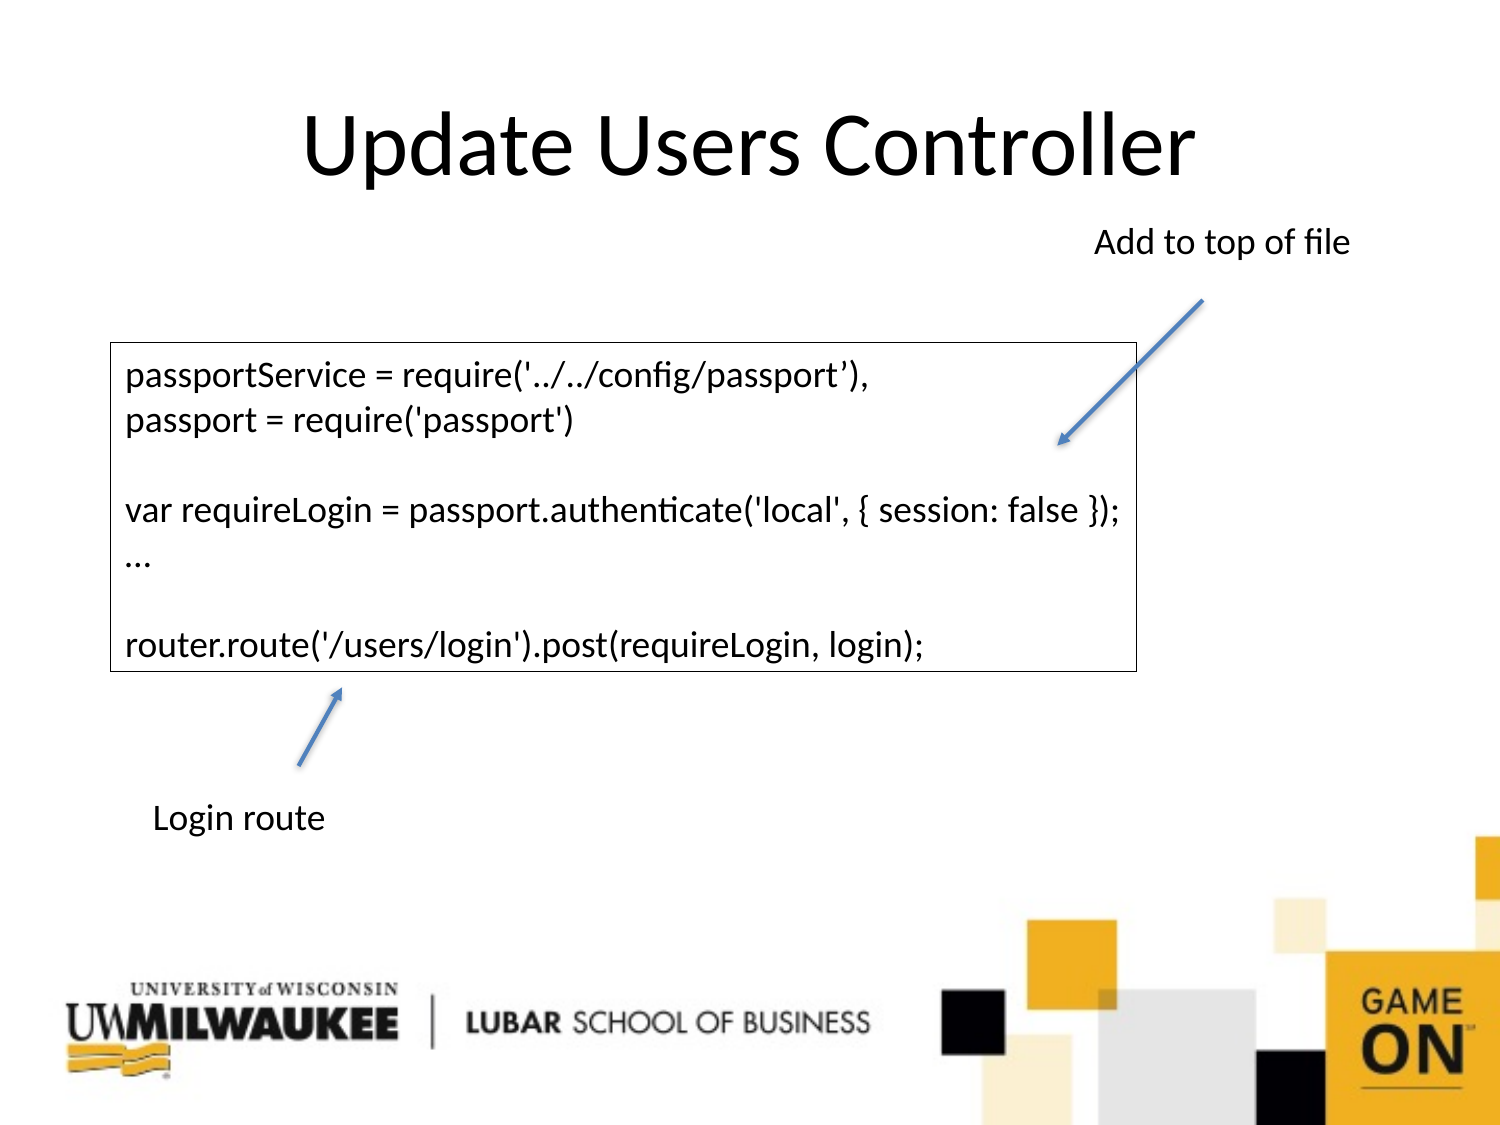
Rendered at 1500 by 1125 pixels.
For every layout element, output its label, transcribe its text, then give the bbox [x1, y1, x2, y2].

title Update Users Controller [75, 45, 1425, 233]
text_box passportService = require('../../config/passport’), passport = require('passport') var requireLogin = passport.authenticate('local', { session: false }); … router.route('/users/login').post(requireLogin, login); [110, 342, 1137, 672]
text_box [1056, 299, 1204, 446]
text_box Login route [138, 785, 341, 845]
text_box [298, 687, 343, 767]
text_box Add to top of file [1079, 209, 1367, 270]
picture [0, 0, 1500, 1125]
